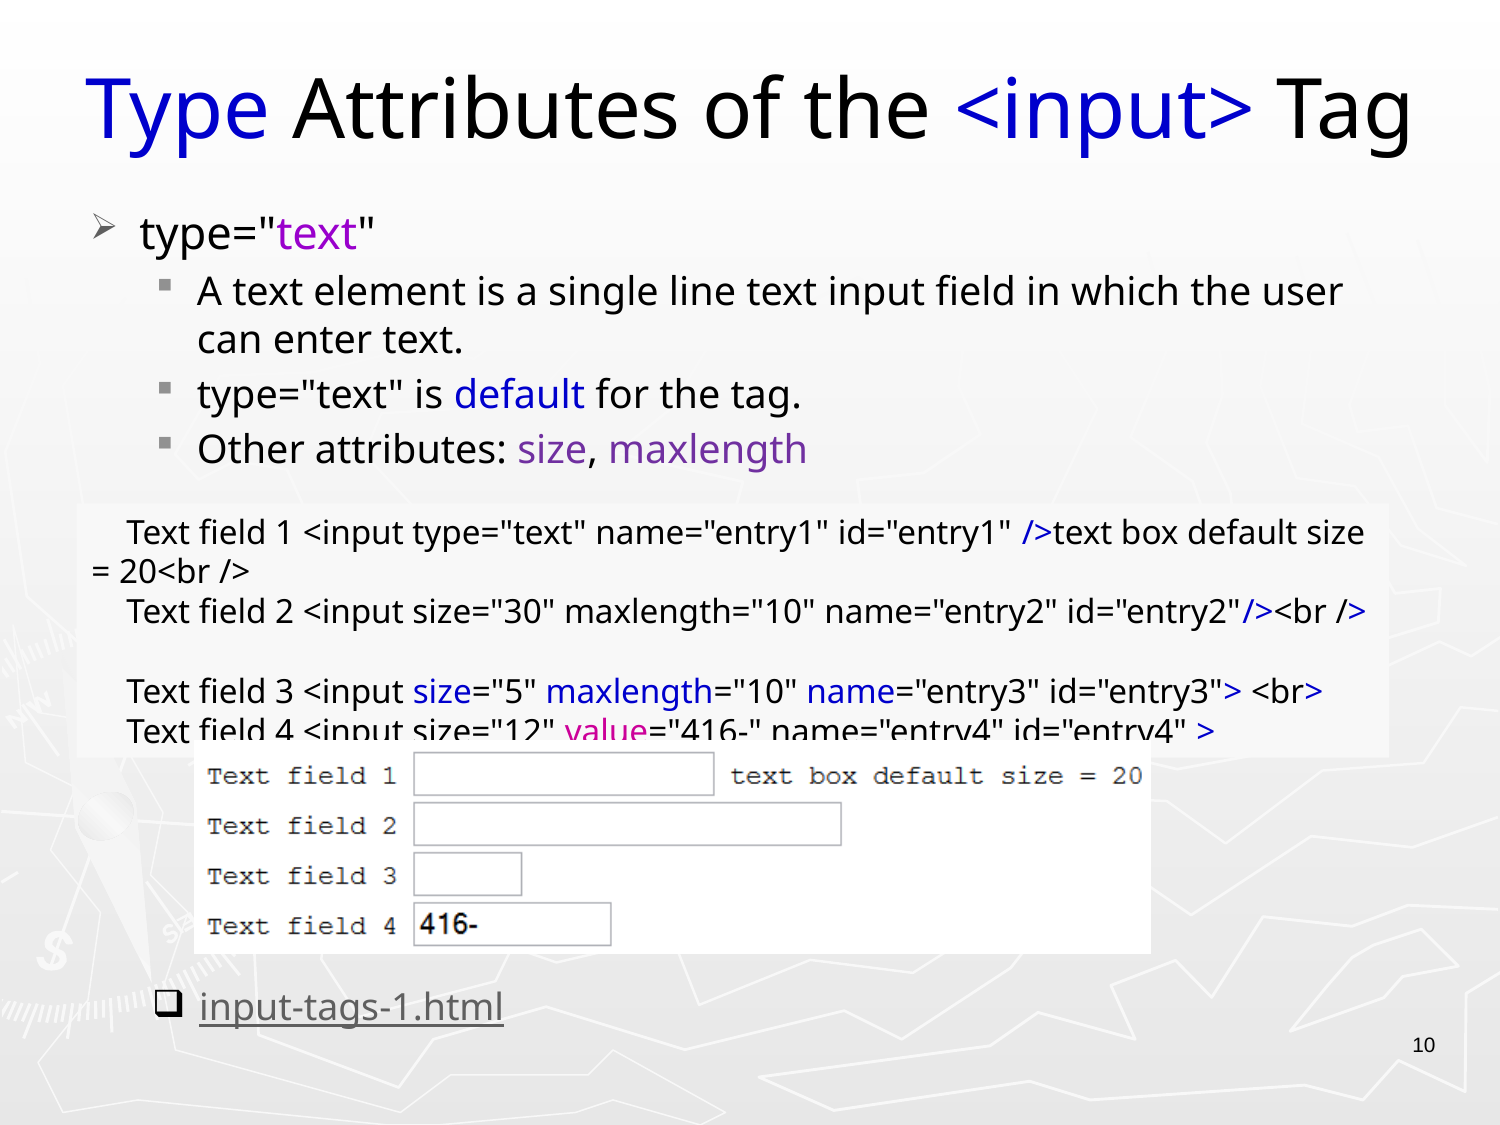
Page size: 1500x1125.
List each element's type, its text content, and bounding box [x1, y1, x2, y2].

picture [194, 740, 1151, 955]
text_box input-tags-1.html [137, 975, 1188, 1042]
slide_number 10 [1074, 1024, 1451, 1103]
title Type Attributes of the <input> Tag [49, 37, 1451, 173]
text_box Text field 1 <input type="text" name="entry1" id="entry1" />text box default size = 20<br /> Text field 2 <input size="30" maxlength="10" name="entry2" id="entry2"/><br /> Text field 3 <input size="5" maxlength="10" name="entry3" id="entry3"> <br> Text field 4 <input size="12" value="416-" name="entry4" id="entry4" > [76, 503, 1390, 758]
list type="text" A text element is a single line text input field in which the user can enter text. type="text" is default for the tag. Other attributes: size, maxlength [75, 196, 1425, 480]
